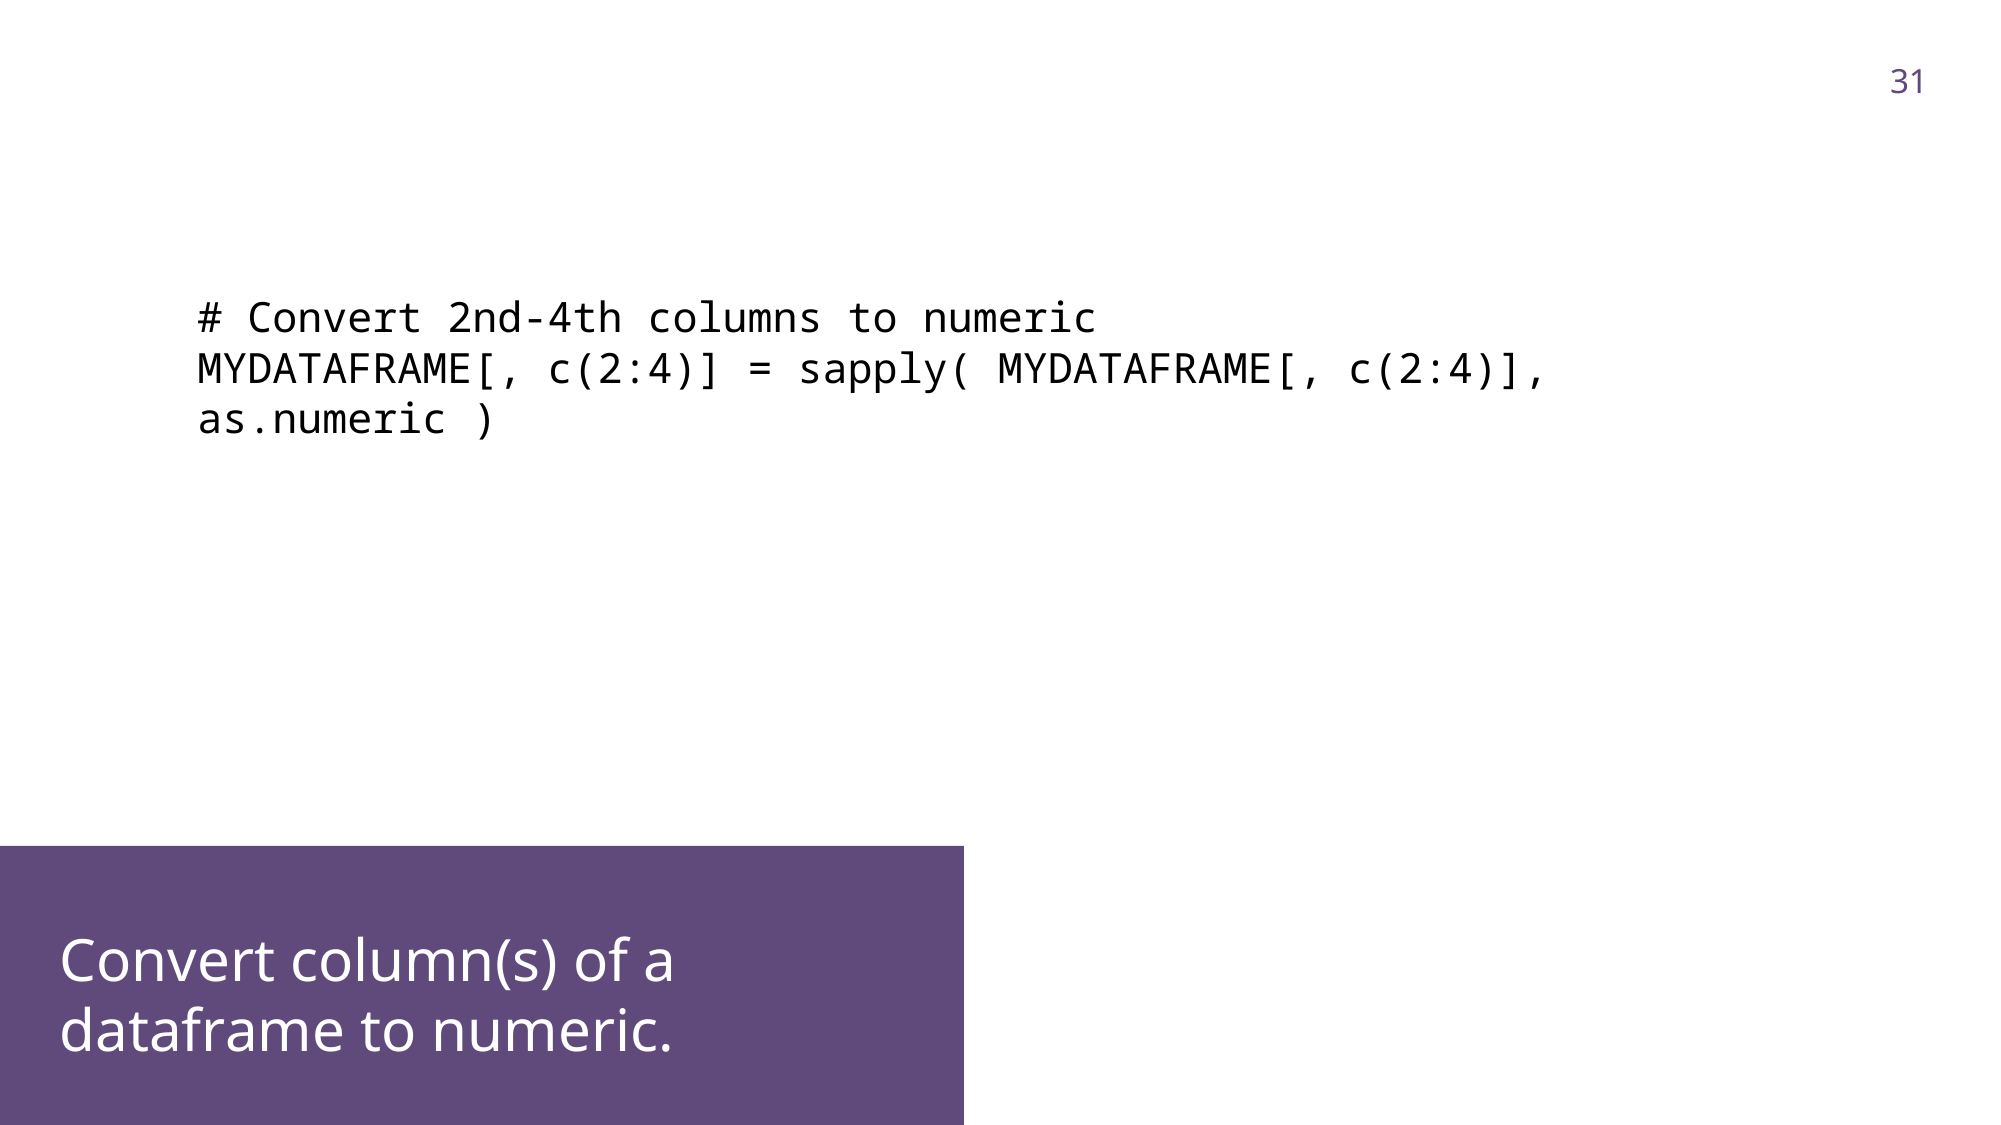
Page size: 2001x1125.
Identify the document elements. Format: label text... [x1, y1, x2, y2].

text_box # Convert 2nd-4th columns to numeric MYDATAFRAME[, c(2:4)] = sapply( MYDATAFRAME[, c(2:4)], as.numeric ) [182, 283, 1822, 449]
text_box Convert column(s) of a dataframe to numeric. [0, 845, 965, 1125]
slide_number 31 [1822, 52, 1943, 113]
